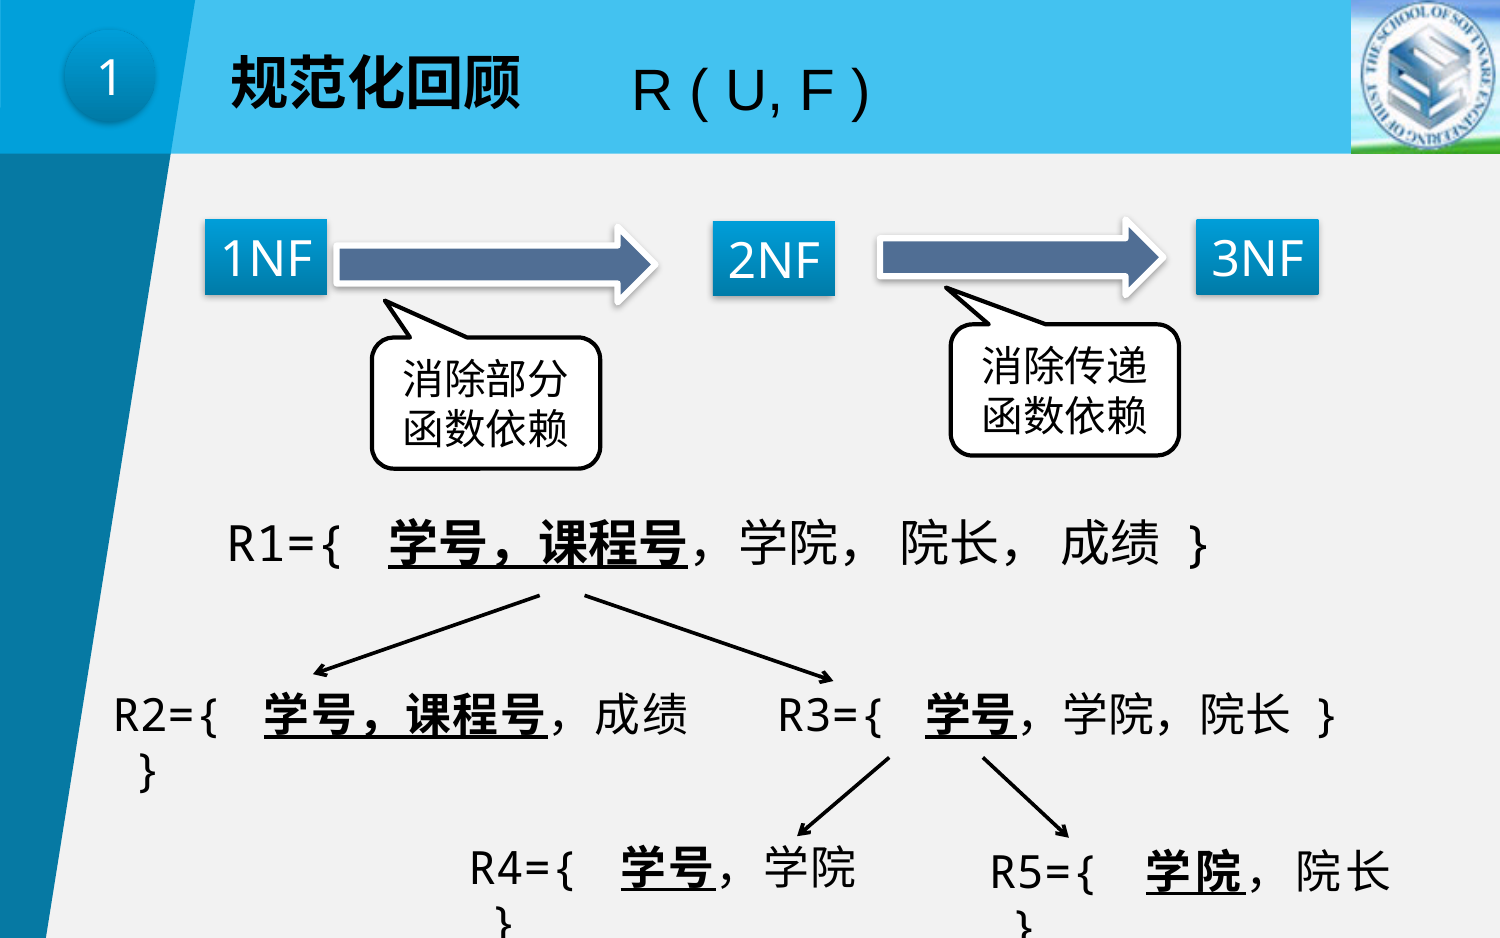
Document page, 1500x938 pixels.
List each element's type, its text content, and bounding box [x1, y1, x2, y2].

text_box R4={ 学号，学院 } [453, 831, 872, 938]
text_box [876, 216, 1167, 299]
text_box 3NF [1196, 219, 1319, 295]
text_box 2NF [712, 221, 835, 296]
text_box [982, 757, 1070, 838]
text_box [312, 595, 540, 675]
text_box 1 [64, 29, 156, 122]
text_box R ( U, F ) [616, 44, 932, 129]
text_box 消除部分函数依赖 [369, 298, 603, 471]
text_box 1NF [205, 219, 327, 295]
text_box R3={ 学号，学院，院长 } [762, 678, 1365, 749]
text_box R1={ 学号，课程号，学院， 院长， 成绩 } [211, 504, 1235, 579]
text_box 规范化回顾 [216, 38, 538, 124]
text_box 消除传递函数依赖 [944, 285, 1182, 458]
text_box R5={ 学院，院长 } [974, 835, 1406, 938]
text_box R2={ 学号，课程号，成绩 } [97, 678, 703, 804]
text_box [584, 595, 834, 682]
picture [1351, 0, 1500, 154]
text_box [333, 223, 659, 306]
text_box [796, 757, 890, 837]
